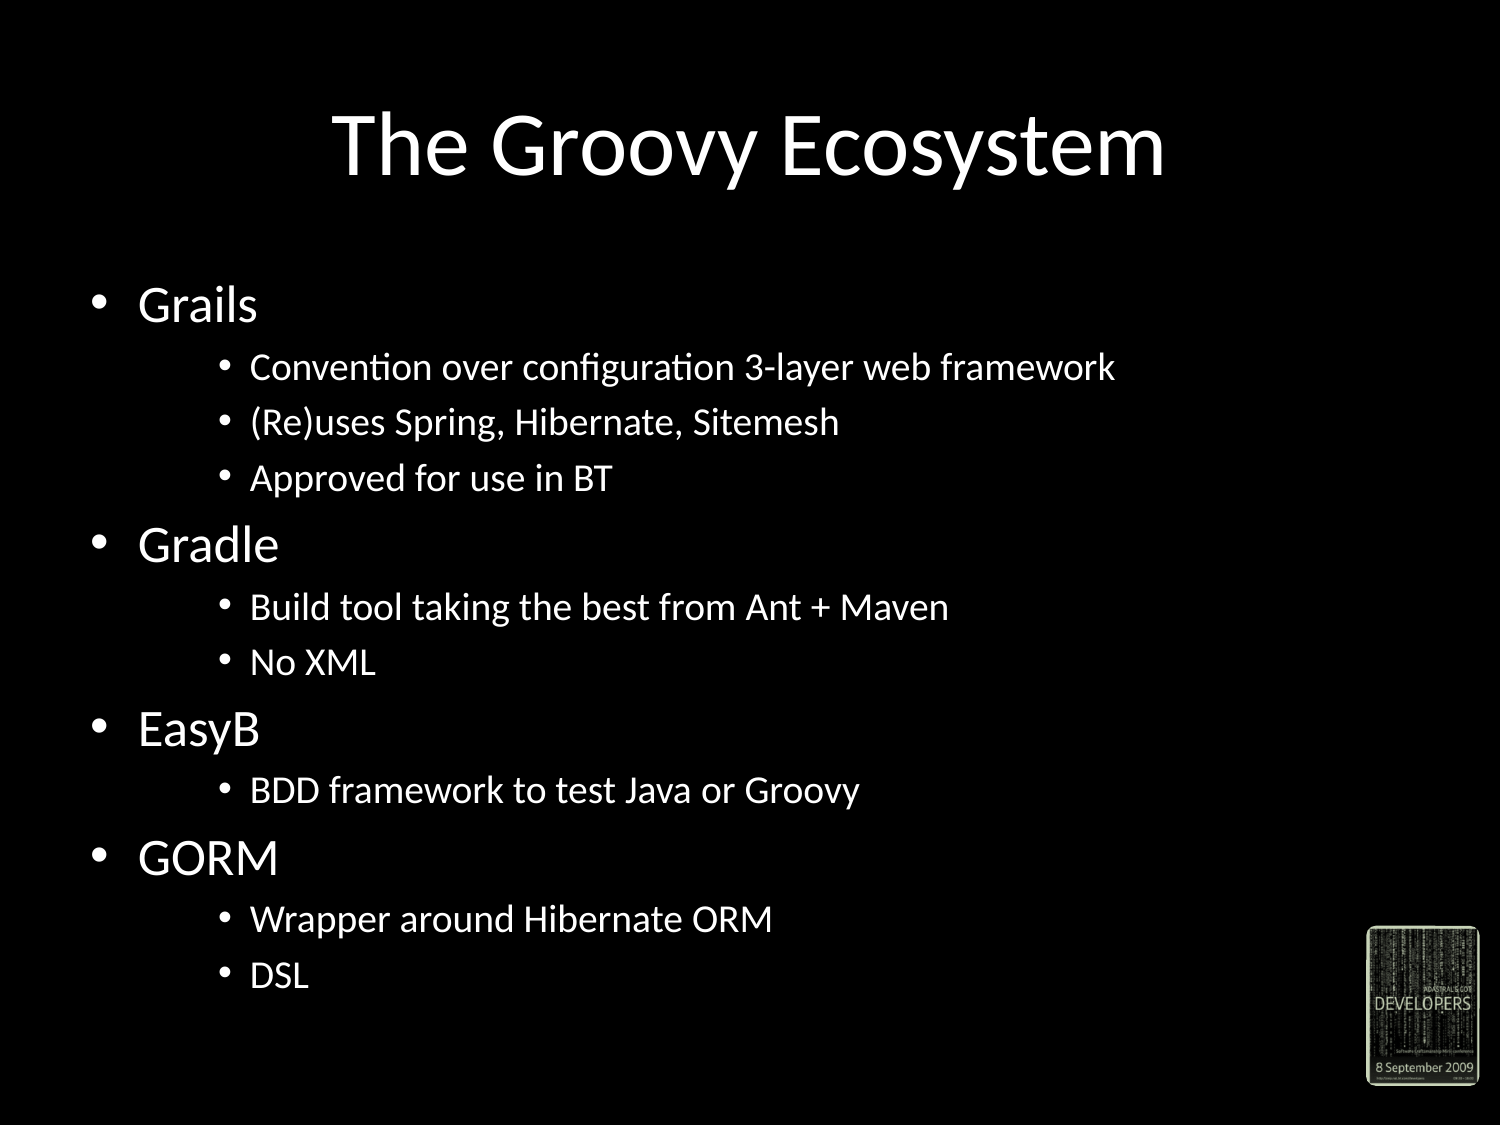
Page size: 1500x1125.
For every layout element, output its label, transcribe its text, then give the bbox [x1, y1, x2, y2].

list Grails Convention over configuration 3-layer web framework (Re)uses Spring, Hibernate, Sitemesh Approved for use in BT Gradle Build tool taking the best from Ant + Maven No XML EasyB BDD framework to test Java or Groovy GORM Wrapper around Hibernate ORM DSL [75, 262, 1425, 1005]
title The Groovy Ecosystem [75, 45, 1425, 233]
